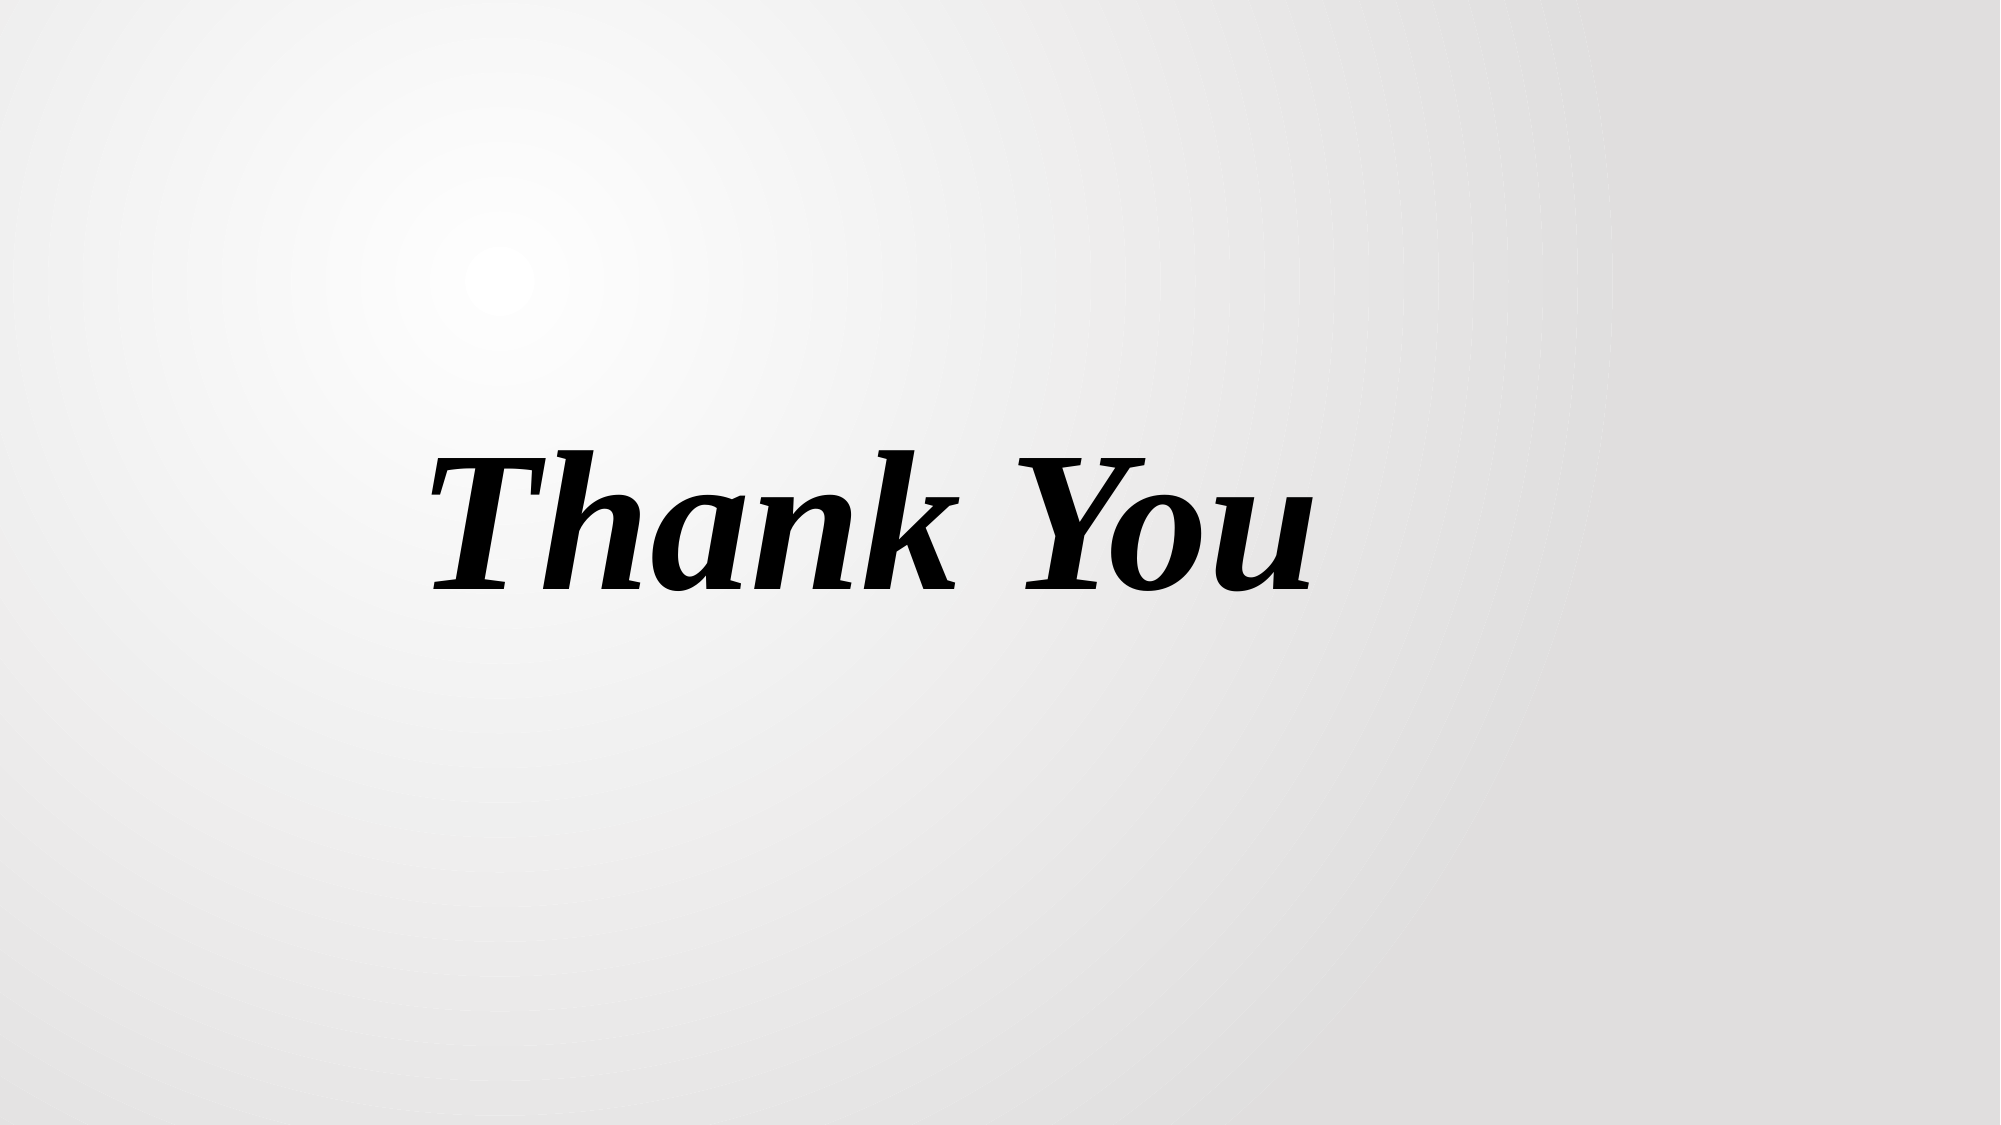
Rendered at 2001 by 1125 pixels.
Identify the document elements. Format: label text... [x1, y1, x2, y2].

title Thank You [402, 339, 1578, 711]
